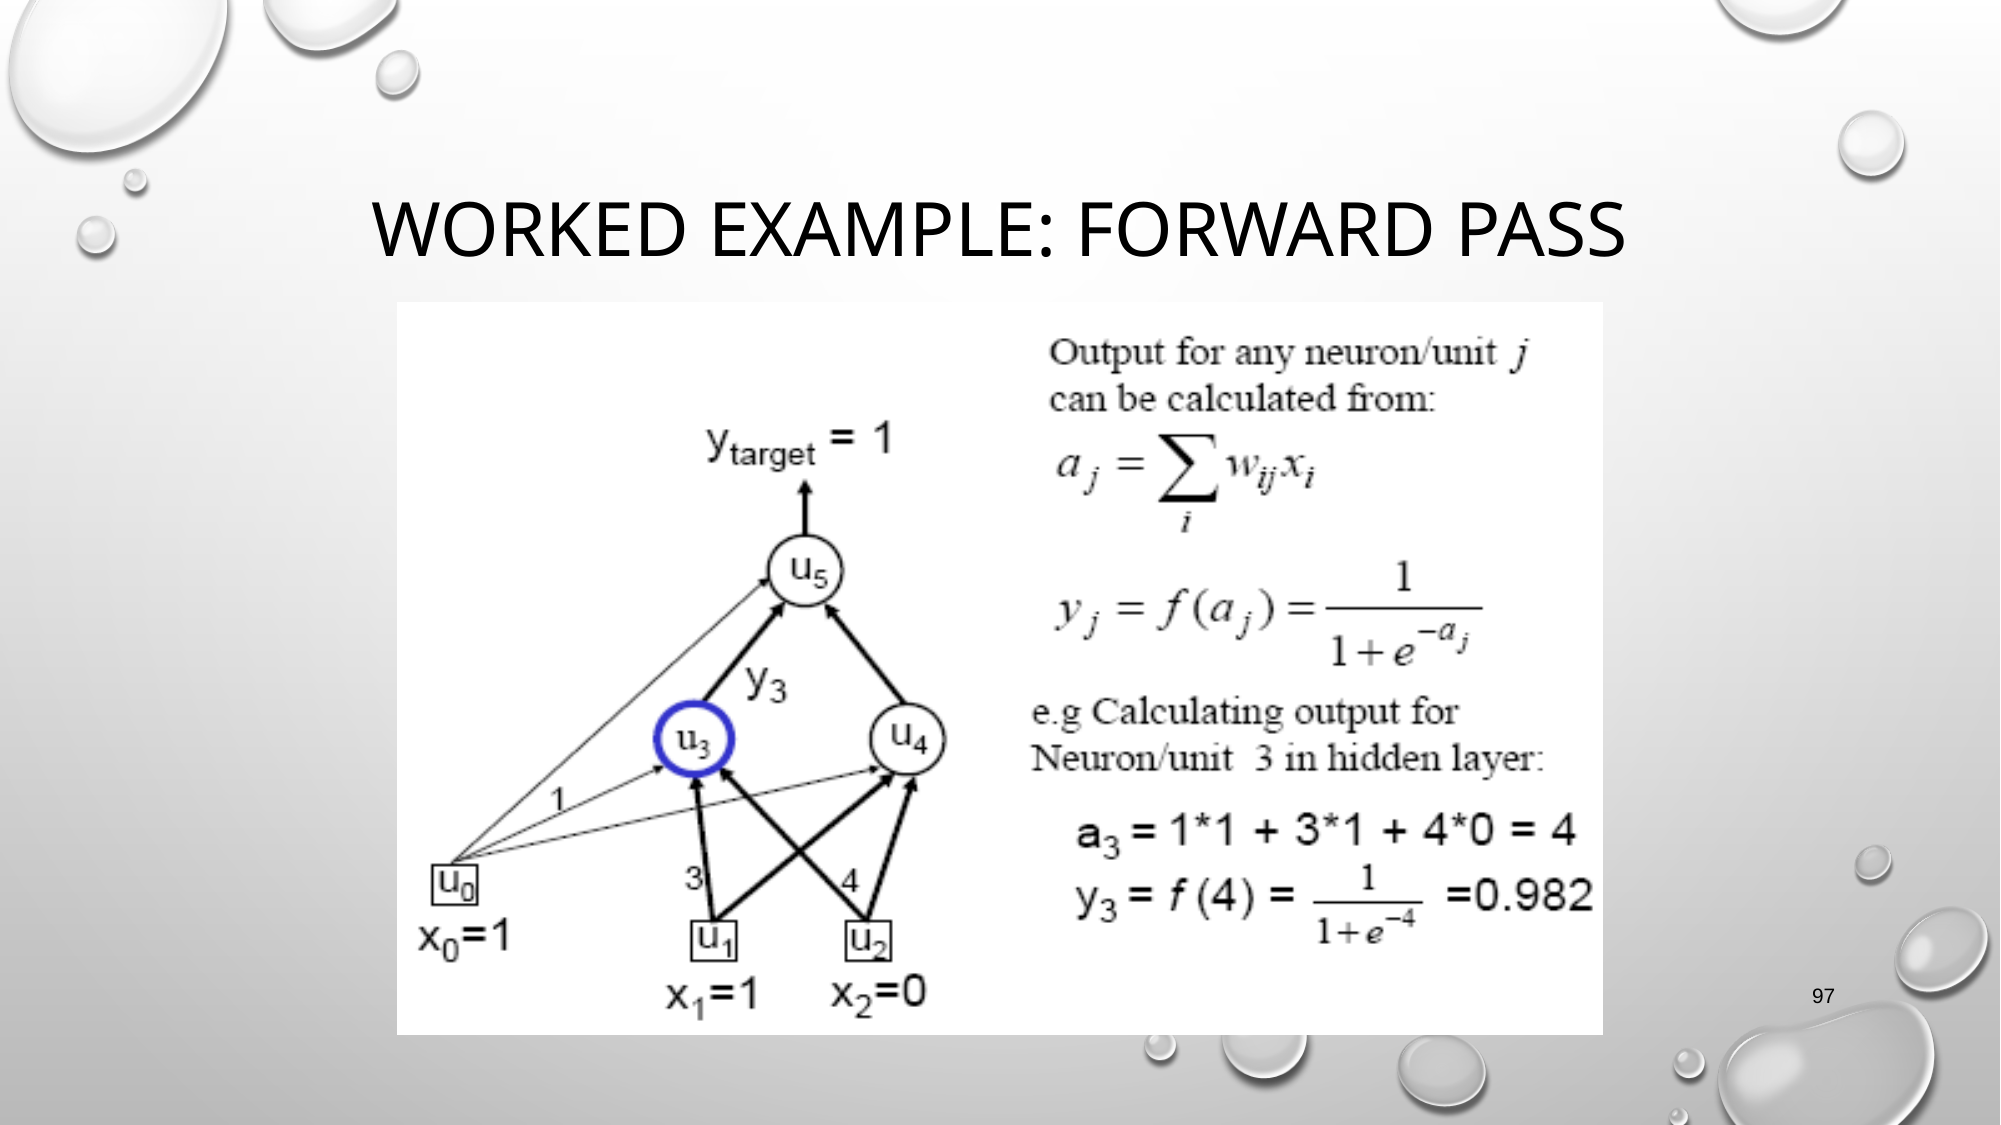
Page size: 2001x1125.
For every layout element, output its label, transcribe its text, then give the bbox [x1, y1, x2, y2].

picture [0, 0, 2000, 1125]
slide_number 97 [1724, 965, 1851, 1025]
title Worked example: Forward Pass [149, 101, 1851, 364]
